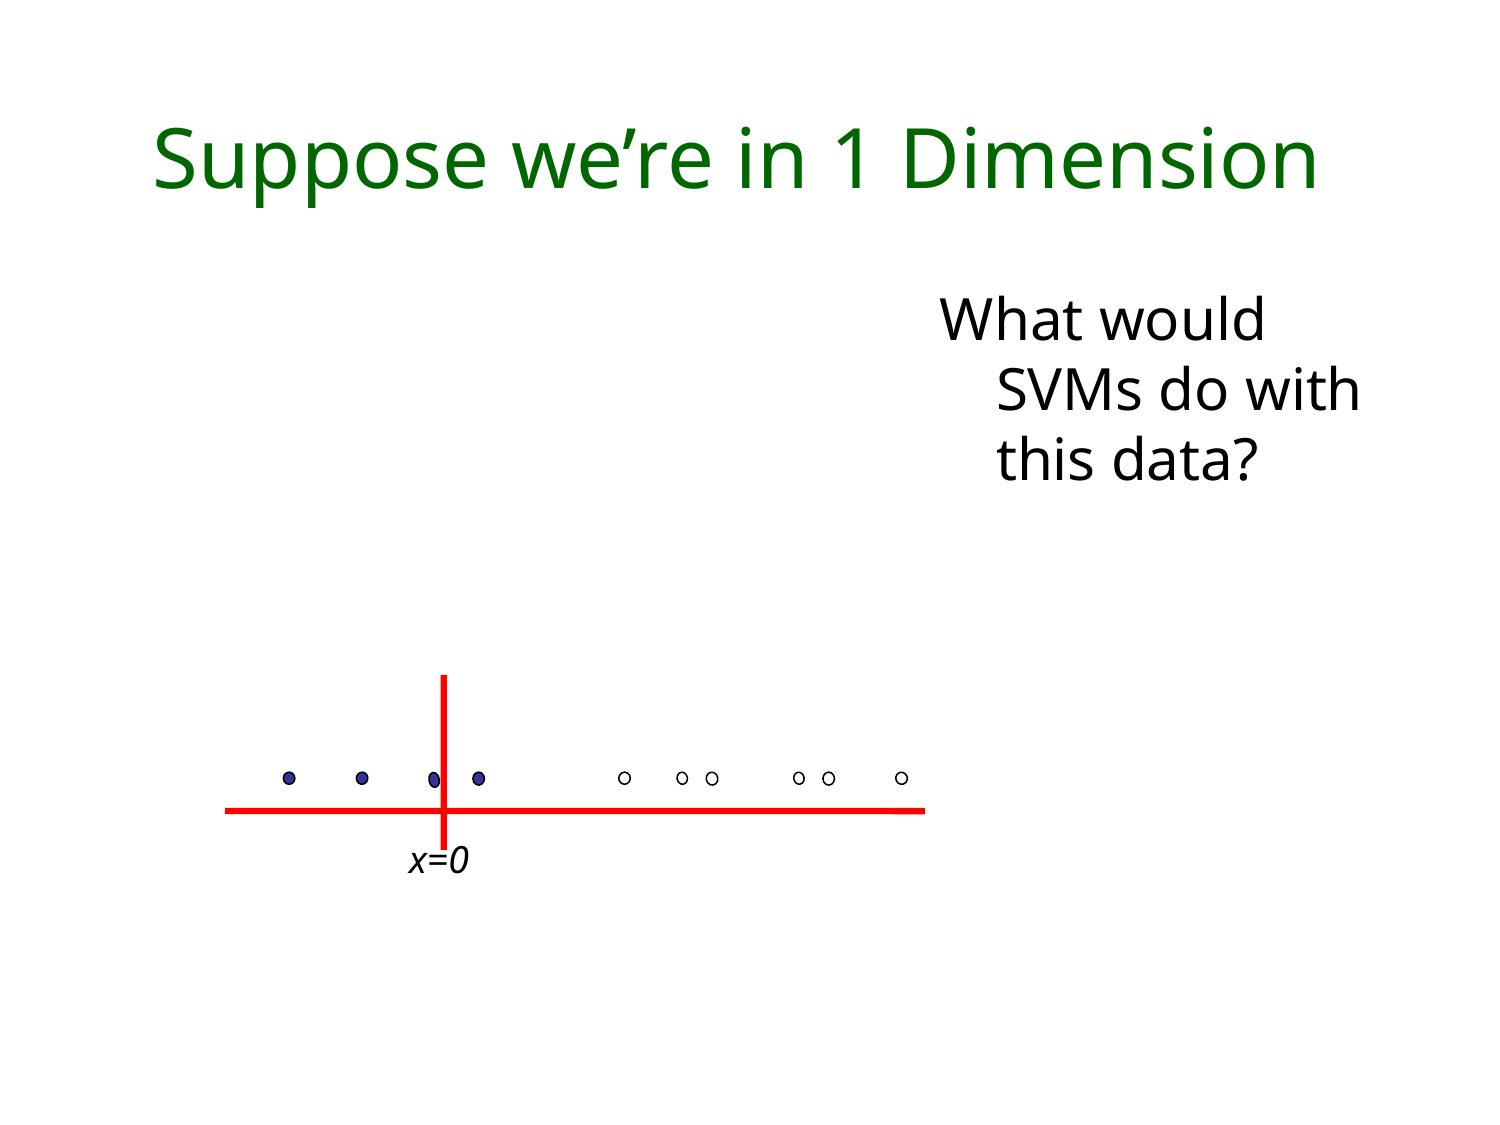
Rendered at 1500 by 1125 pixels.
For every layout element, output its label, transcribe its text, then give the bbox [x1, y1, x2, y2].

title Suppose we’re in 1 Dimension [37, 12, 1438, 213]
text_box What would SVMs do with this data? [924, 275, 1413, 500]
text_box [224, 674, 926, 851]
text_box x=0 [394, 859, 543, 889]
